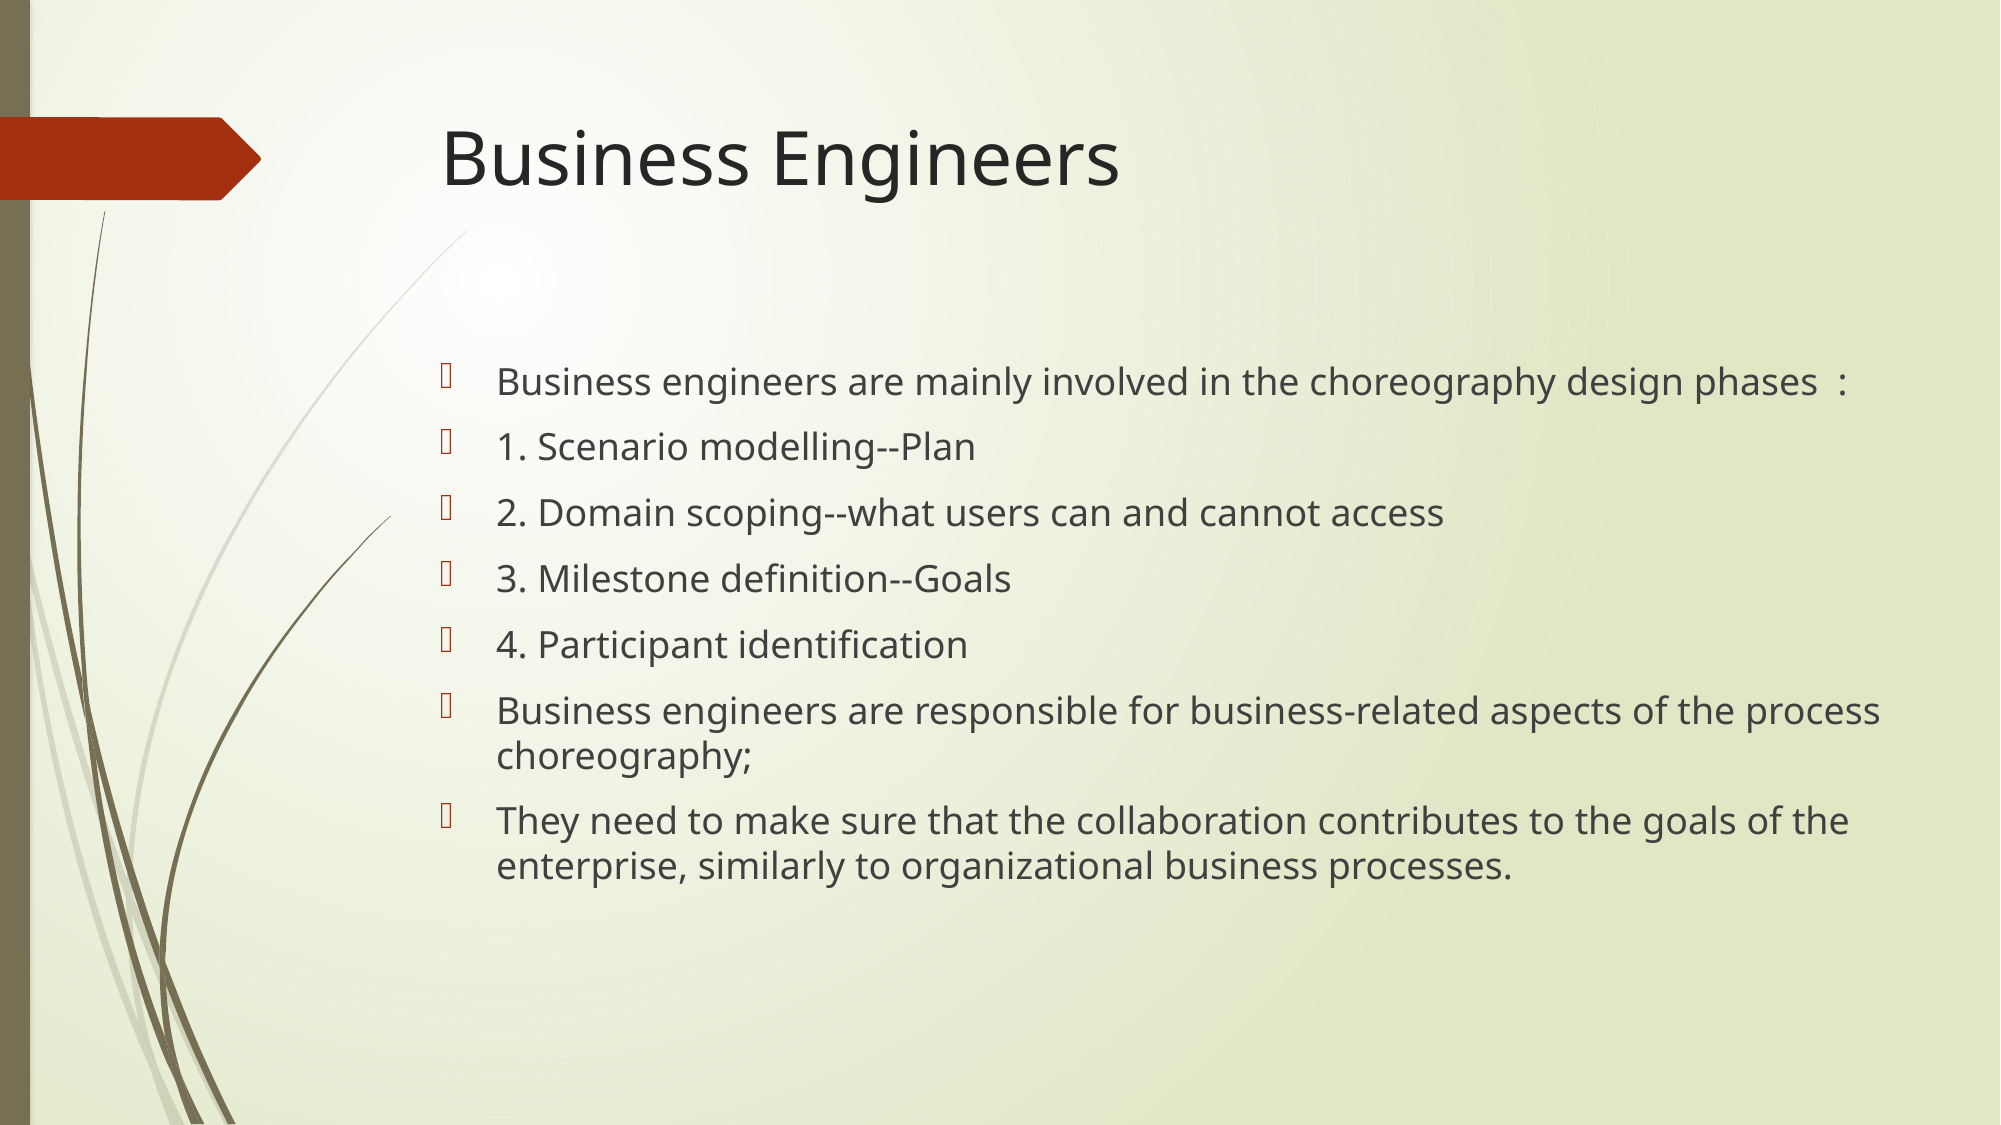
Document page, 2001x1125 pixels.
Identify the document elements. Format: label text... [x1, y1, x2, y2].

list Business engineers are mainly involved in the choreography design phases : 1. Scenario modelling--Plan 2. Domain scoping--what users can and cannot access 3. Milestone definition--Goals 4. Participant identification Business engineers are responsible for business-related aspects of the process choreography; They need to make sure that the collaboration contributes to the goals of the enterprise, similarly to organizational business processes. [424, 350, 1925, 970]
title Business Engineers [425, 102, 1888, 313]
